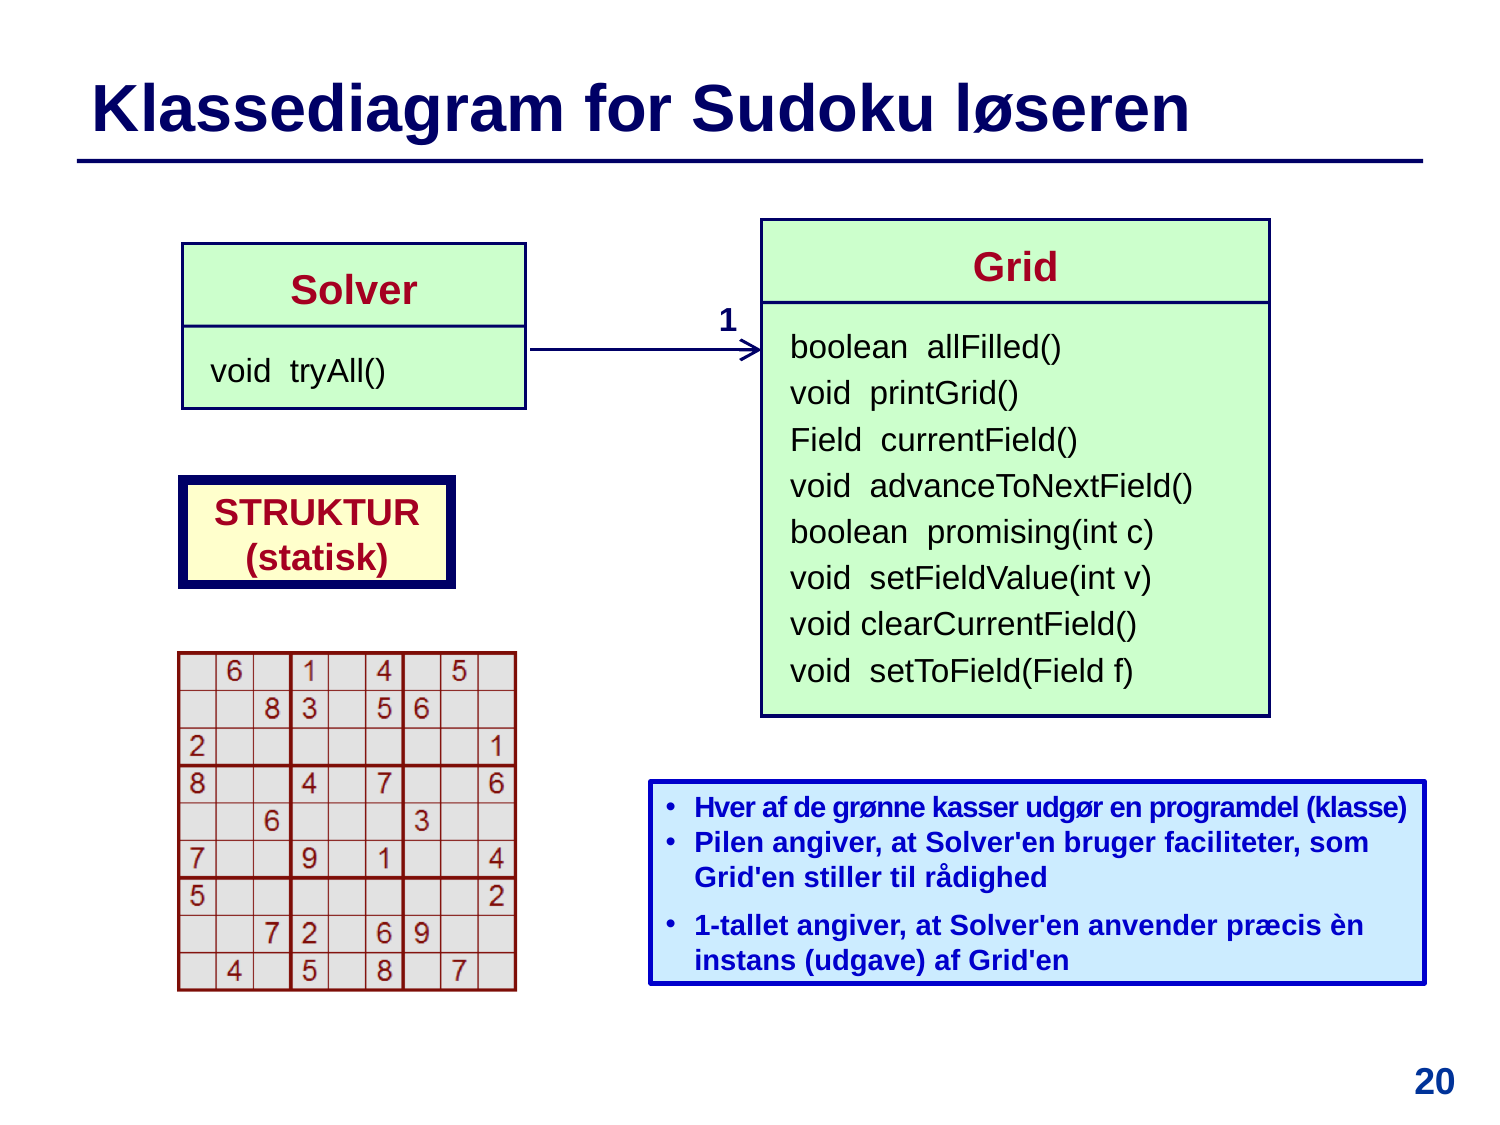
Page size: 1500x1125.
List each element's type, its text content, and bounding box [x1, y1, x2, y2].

text_box Hver af de grønne kasser udgør en programdel (klasse) Pilen angiver, at Solver'en bruger faciliteter, som Grid'en stiller til rådighed 1-tallet angiver, at Solver'en anvender præcis èn instans (udgave) af Grid'en [650, 781, 1425, 984]
slide_number 20 [1399, 1050, 1500, 1125]
text_box [761, 303, 1270, 716]
text_box [182, 243, 526, 326]
text_box STRUKTUR (statisk) [182, 480, 452, 585]
text_box Solver [206, 255, 502, 321]
text_box void tryAll() [195, 341, 402, 397]
text_box Grid [868, 231, 1164, 297]
text_box [761, 219, 1270, 302]
text_box 1 [704, 290, 753, 346]
title Klassediagram for Sudoku løseren [76, 54, 1424, 155]
text_box boolean allFilled() void printGrid() Field currentField() void advanceToNextField() boolean promising(int c) void setFieldValue(int v) void clearCurrentField() void setToField(Field f) [775, 318, 1209, 696]
text_box [182, 327, 526, 409]
picture [170, 644, 526, 1001]
